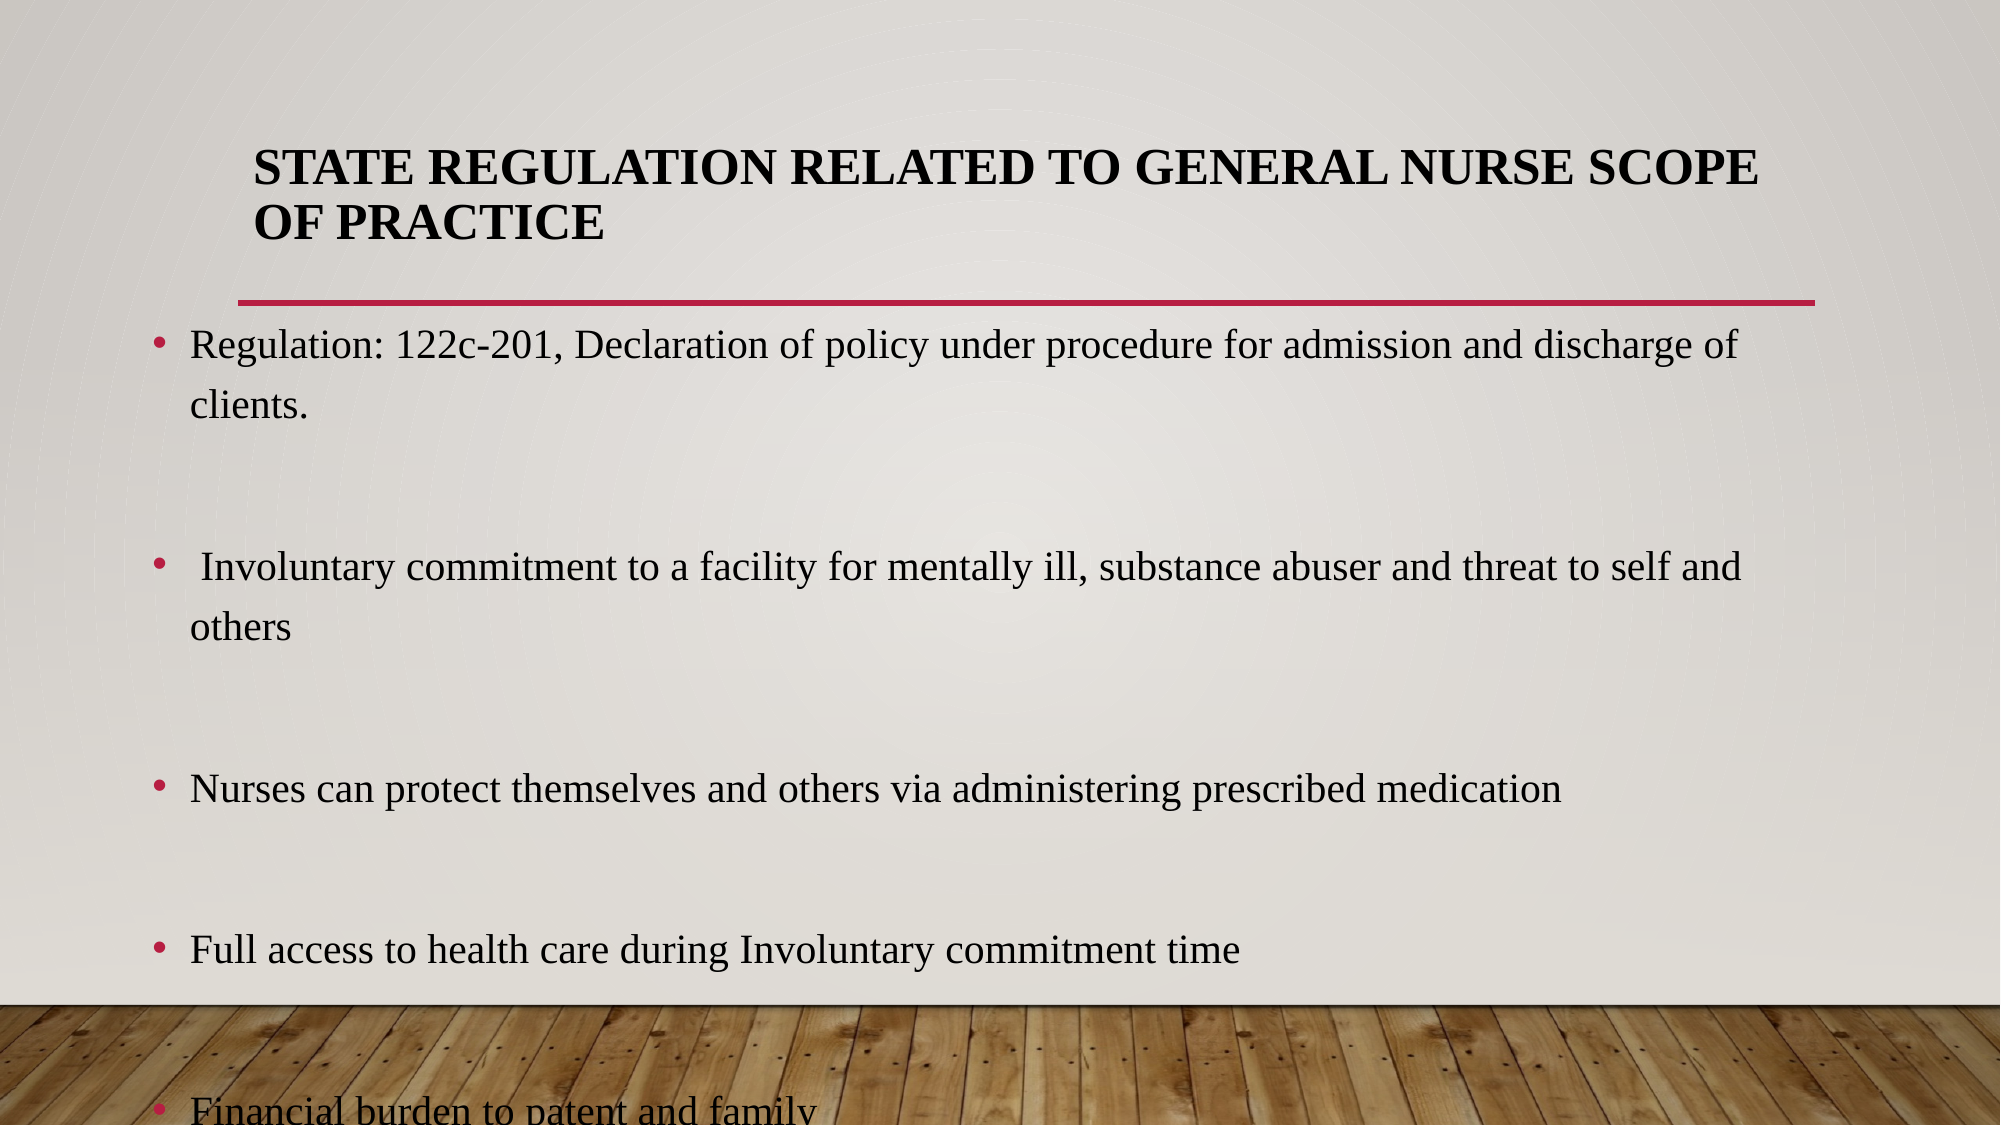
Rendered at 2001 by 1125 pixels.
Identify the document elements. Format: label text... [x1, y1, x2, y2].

title State regulation related to general nurse scope of practice [238, 131, 1814, 299]
list Regulation: 122c-201, Declaration of policy under procedure for admission and discharge of clients. Involuntary commitment to a facility for mentally ill, substance abuser and threat to self and others Nurses can protect themselves and others via administering prescribed medication Full access to health care during Involuntary commitment time Financial burden to patent and family Patient not wanting to seek medical care in future. [137, 299, 1863, 1088]
picture [0, 1005, 2000, 1125]
